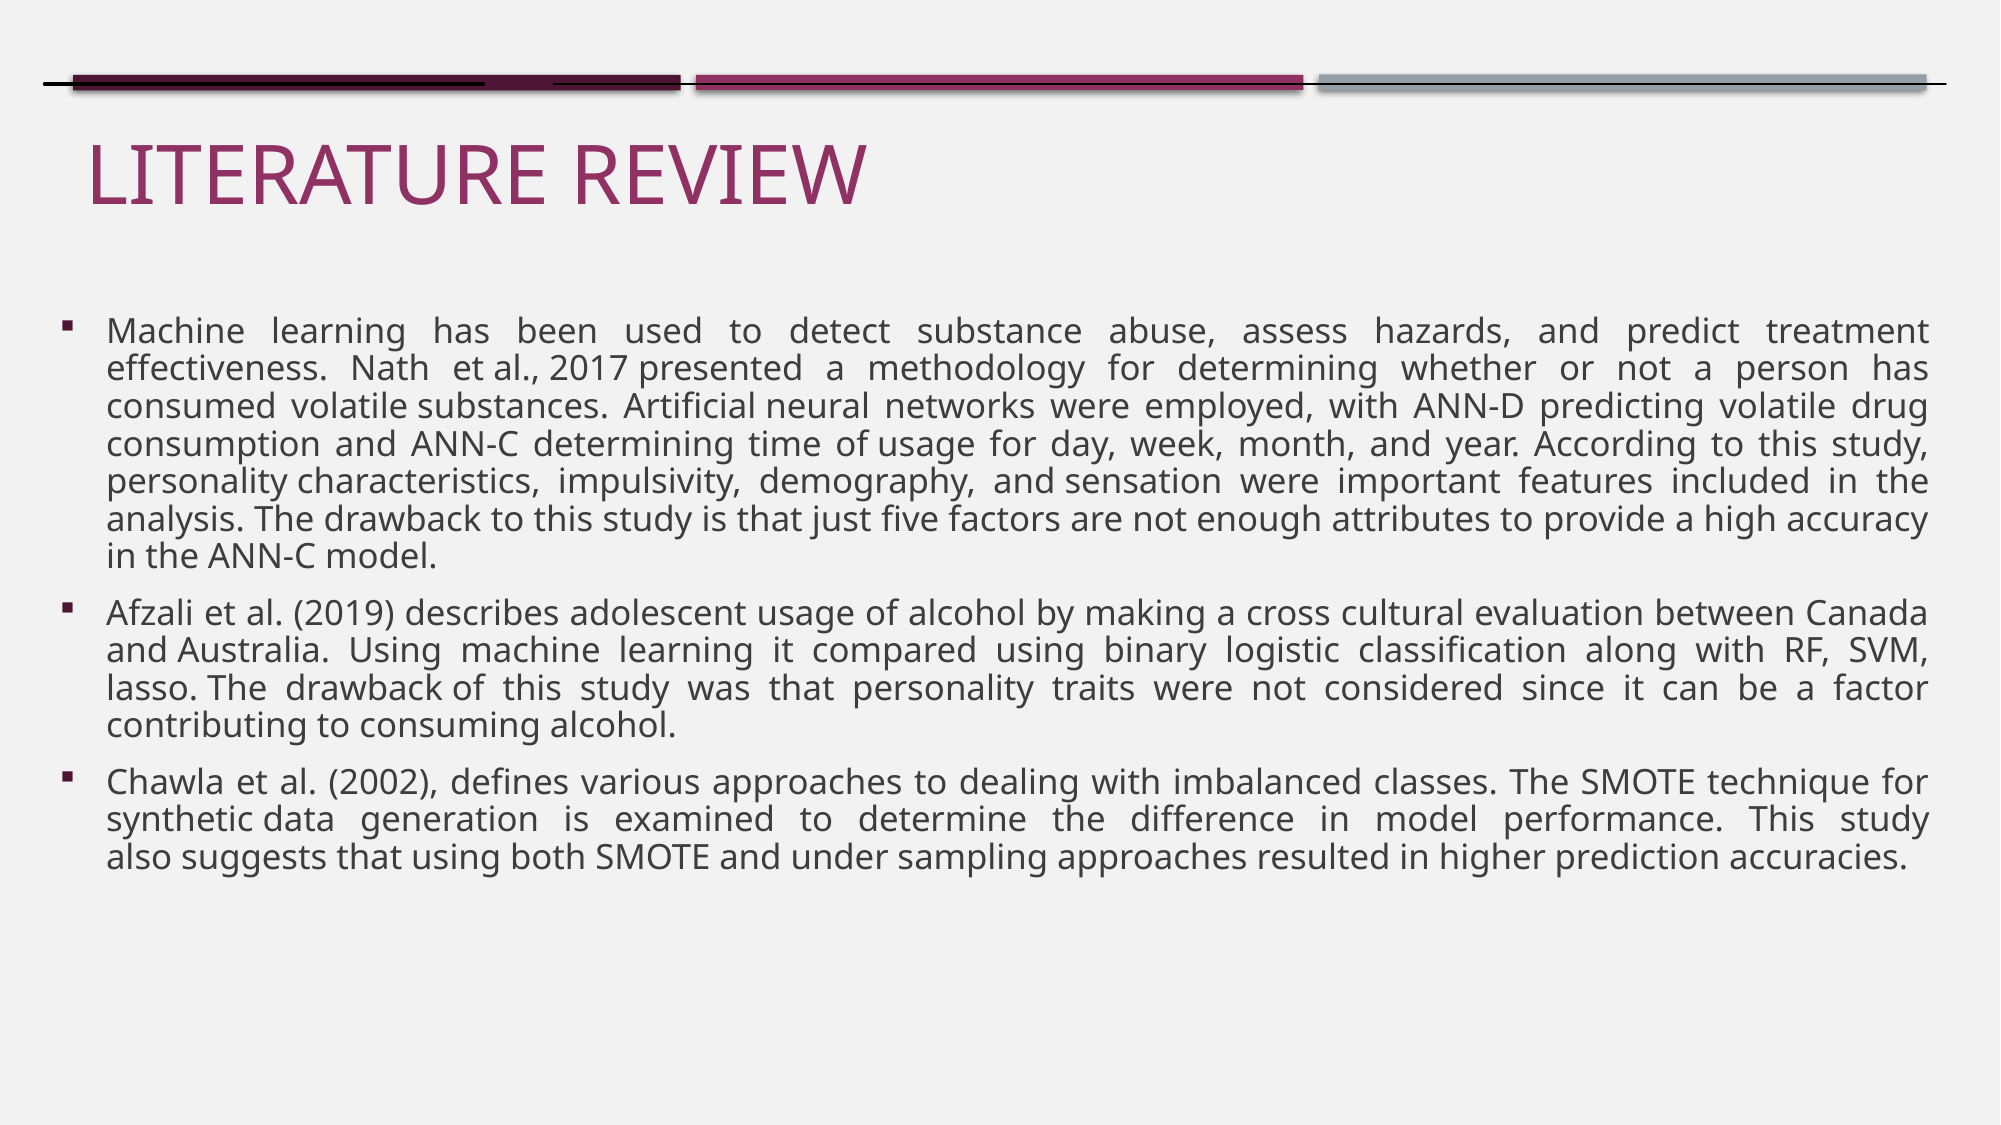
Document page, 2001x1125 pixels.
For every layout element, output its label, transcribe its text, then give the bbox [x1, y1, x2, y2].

list Machine learning has been used to detect substance abuse, assess hazards, and predict treatment effectiveness. Nath et al., 2017 presented a methodology for determining whether or not a person has consumed volatile substances. Artificial neural networks were employed, with ANN-D predicting volatile drug consumption and ANN-C determining time of usage for day, week, month, and year. According to this study, personality characteristics, impulsivity, demography, and sensation were important features included in the analysis. The drawback to this study is that just five factors are not enough attributes to provide a high accuracy in the ANN-C model. Afzali et al. (2019) describes adolescent usage of alcohol by making a cross cultural evaluation between Canada and Australia. Using machine learning it compared using binary logistic classification along with RF, SVM, lasso. The drawback of this study was that personality traits were not considered since it can be a factor contributing to consuming alcohol. Chawla et al. (2002), defines various approaches to dealing with imbalanced classes. The SMOTE technique for synthetic data generation is examined to determine the difference in model performance. This study also suggests that using both SMOTE and under sampling approaches resulted in higher prediction accuracies. [44, 286, 1946, 905]
title Literature Review [70, 114, 1770, 229]
